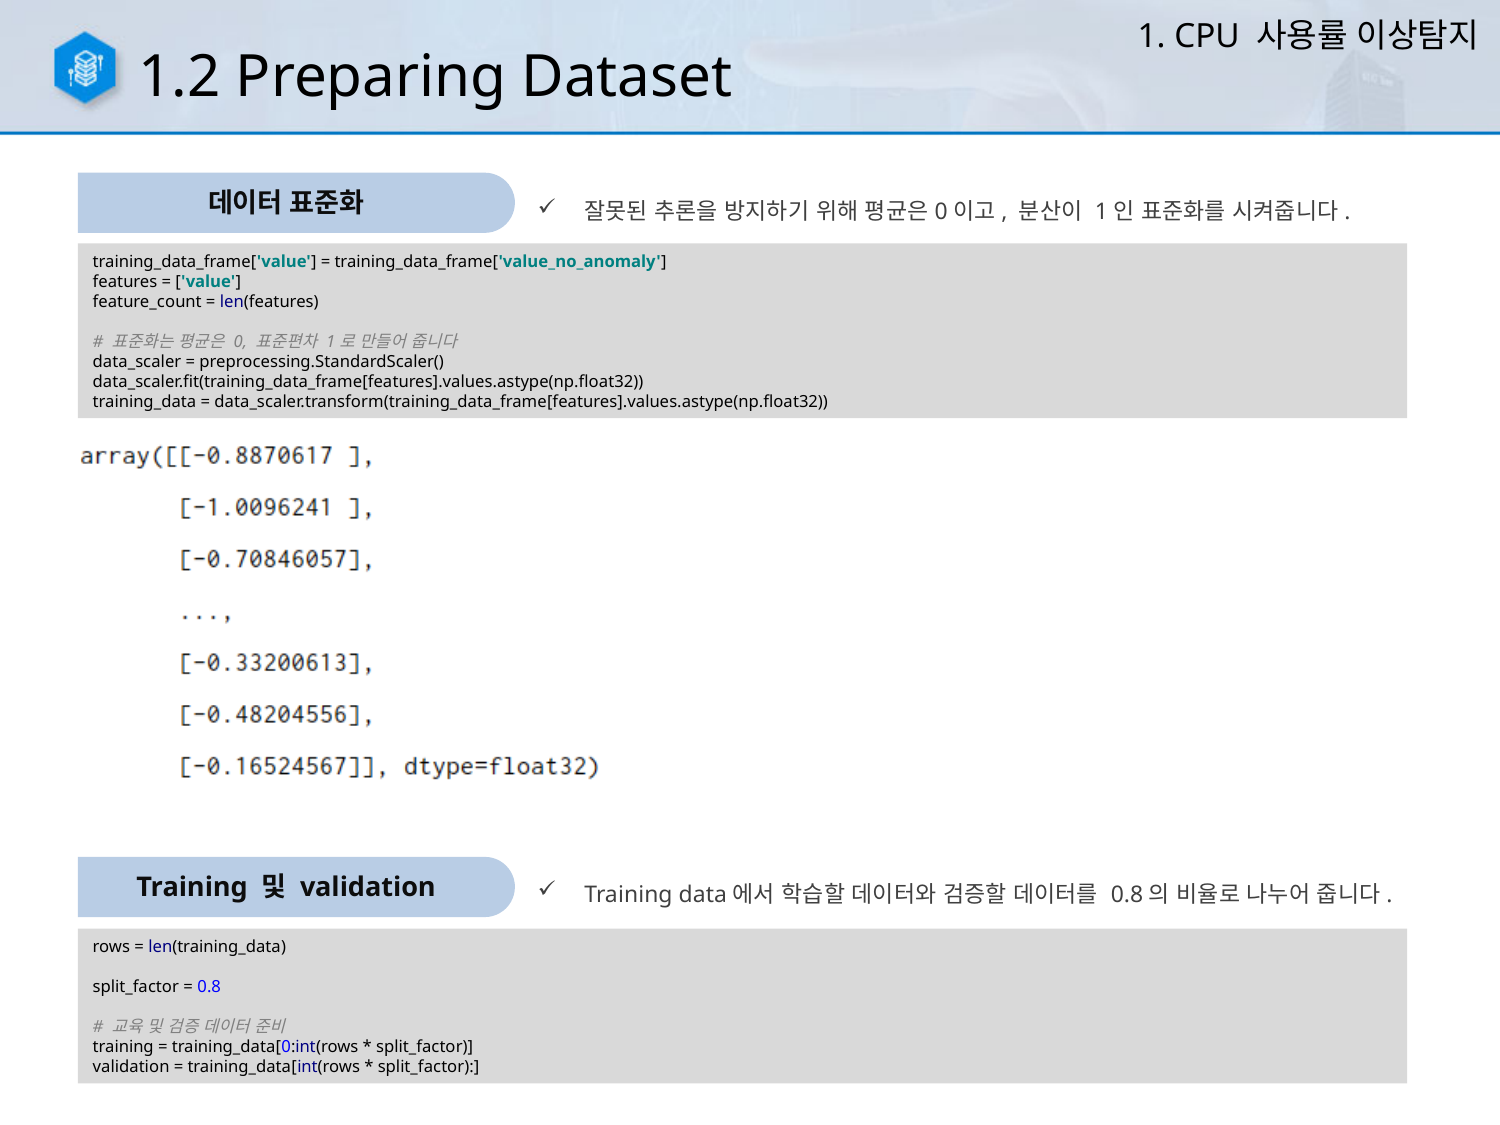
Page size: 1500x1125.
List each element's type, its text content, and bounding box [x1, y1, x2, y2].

picture [0, 0, 1500, 1125]
text_box training_data_frame['value'] = training_data_frame['value_no_anomaly'] features = ['value'] feature_count = len(features) # 표준화는 평균은 0, 표준편차 1로 만들어 줍니다 data_scaler = preprocessing.StandardScaler() data_scaler.fit(training_data_frame[features].values.astype(np.float32)) training_data = data_scaler.transform(training_data_frame[features].values.astype(np.float32)) [77, 243, 1408, 419]
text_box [77, 172, 516, 234]
text_box 1.2 Preparing Dataset [123, 31, 1247, 117]
text_box rows = len(training_data) split_factor = 0.8 # 교육 및 검증 데이터 준비 training = training_data[0:int(rows * split_factor)] validation = training_data[int(rows * split_factor):] [77, 928, 1408, 1084]
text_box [77, 856, 516, 918]
text_box 잘못된 추론을 방지하기 위해 평균은0이고, 분산이 1인 표준화를 시켜줍니다. [537, 183, 1500, 225]
text_box 1. CPU 사용률 이상탐지 [1009, 7, 1495, 55]
text_box Training data에서 학습할 데이터와 검증할 데이터를 0.8의 비율로 나누어 줍니다. [537, 865, 1500, 907]
